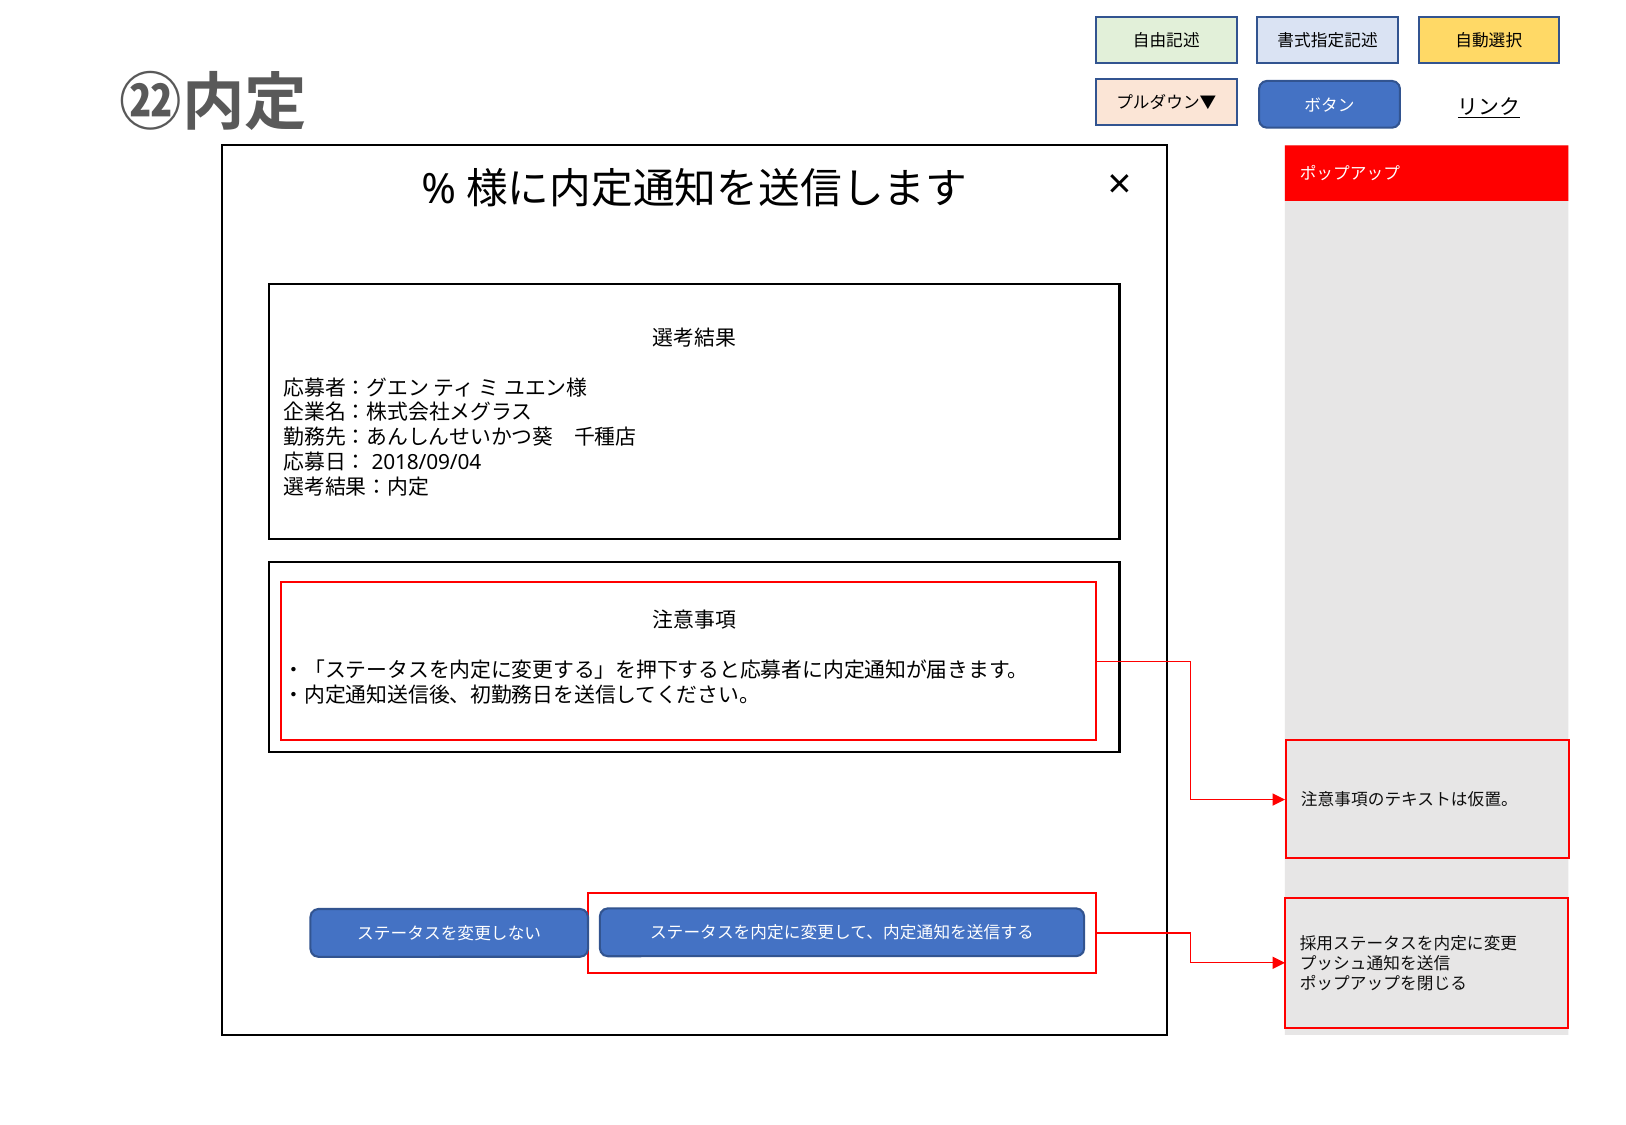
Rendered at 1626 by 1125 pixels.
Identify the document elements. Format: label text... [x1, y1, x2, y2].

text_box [1095, 660, 1285, 800]
text_box 書式指定記述 [1256, 16, 1399, 64]
text_box [280, 581, 1097, 741]
text_box 採用ステータスを内定に変更 プッシュ通知を送信 ポップアップを閉じる [1284, 897, 1569, 1029]
text_box ボタン [1258, 79, 1401, 129]
text_box プルダウン▼ [1095, 78, 1238, 126]
text_box リンク [1418, 86, 1560, 127]
text_box ㉒内定 [105, 54, 1514, 145]
text_box 注意事項 ・「ステータスを内定に変更する」を押下すると応募者に内定通知が届きます。 ・内定通知送信後、初勤務日を送信してください。 [268, 561, 1121, 753]
text_box 自動選択 [1418, 16, 1560, 64]
text_box [1284, 202, 1569, 739]
text_box 注意事項のテキストは仮置。 [1285, 739, 1570, 859]
text_box × [1072, 149, 1167, 214]
text_box 自由記述 [1095, 16, 1238, 64]
text_box [221, 144, 1168, 1036]
text_box [587, 892, 1097, 974]
text_box [1284, 801, 1569, 897]
text_box 選考結果 応募者：グエン ティ ミ ユエン様 企業名：株式会社メグラス 勤務先：あんしんせいかつ葵 千種店 応募日：2018/09/04 選考結果：内定 [268, 283, 1121, 540]
text_box [1284, 1029, 1569, 1036]
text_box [1095, 932, 1285, 963]
text_box ステータスを内定に変更して、内定通知を送信する [598, 907, 1086, 958]
text_box ステータスを変更しない [309, 907, 590, 958]
text_box ポップアップ [1284, 144, 1569, 202]
text_box %様に内定通知を送信します [221, 154, 1167, 220]
